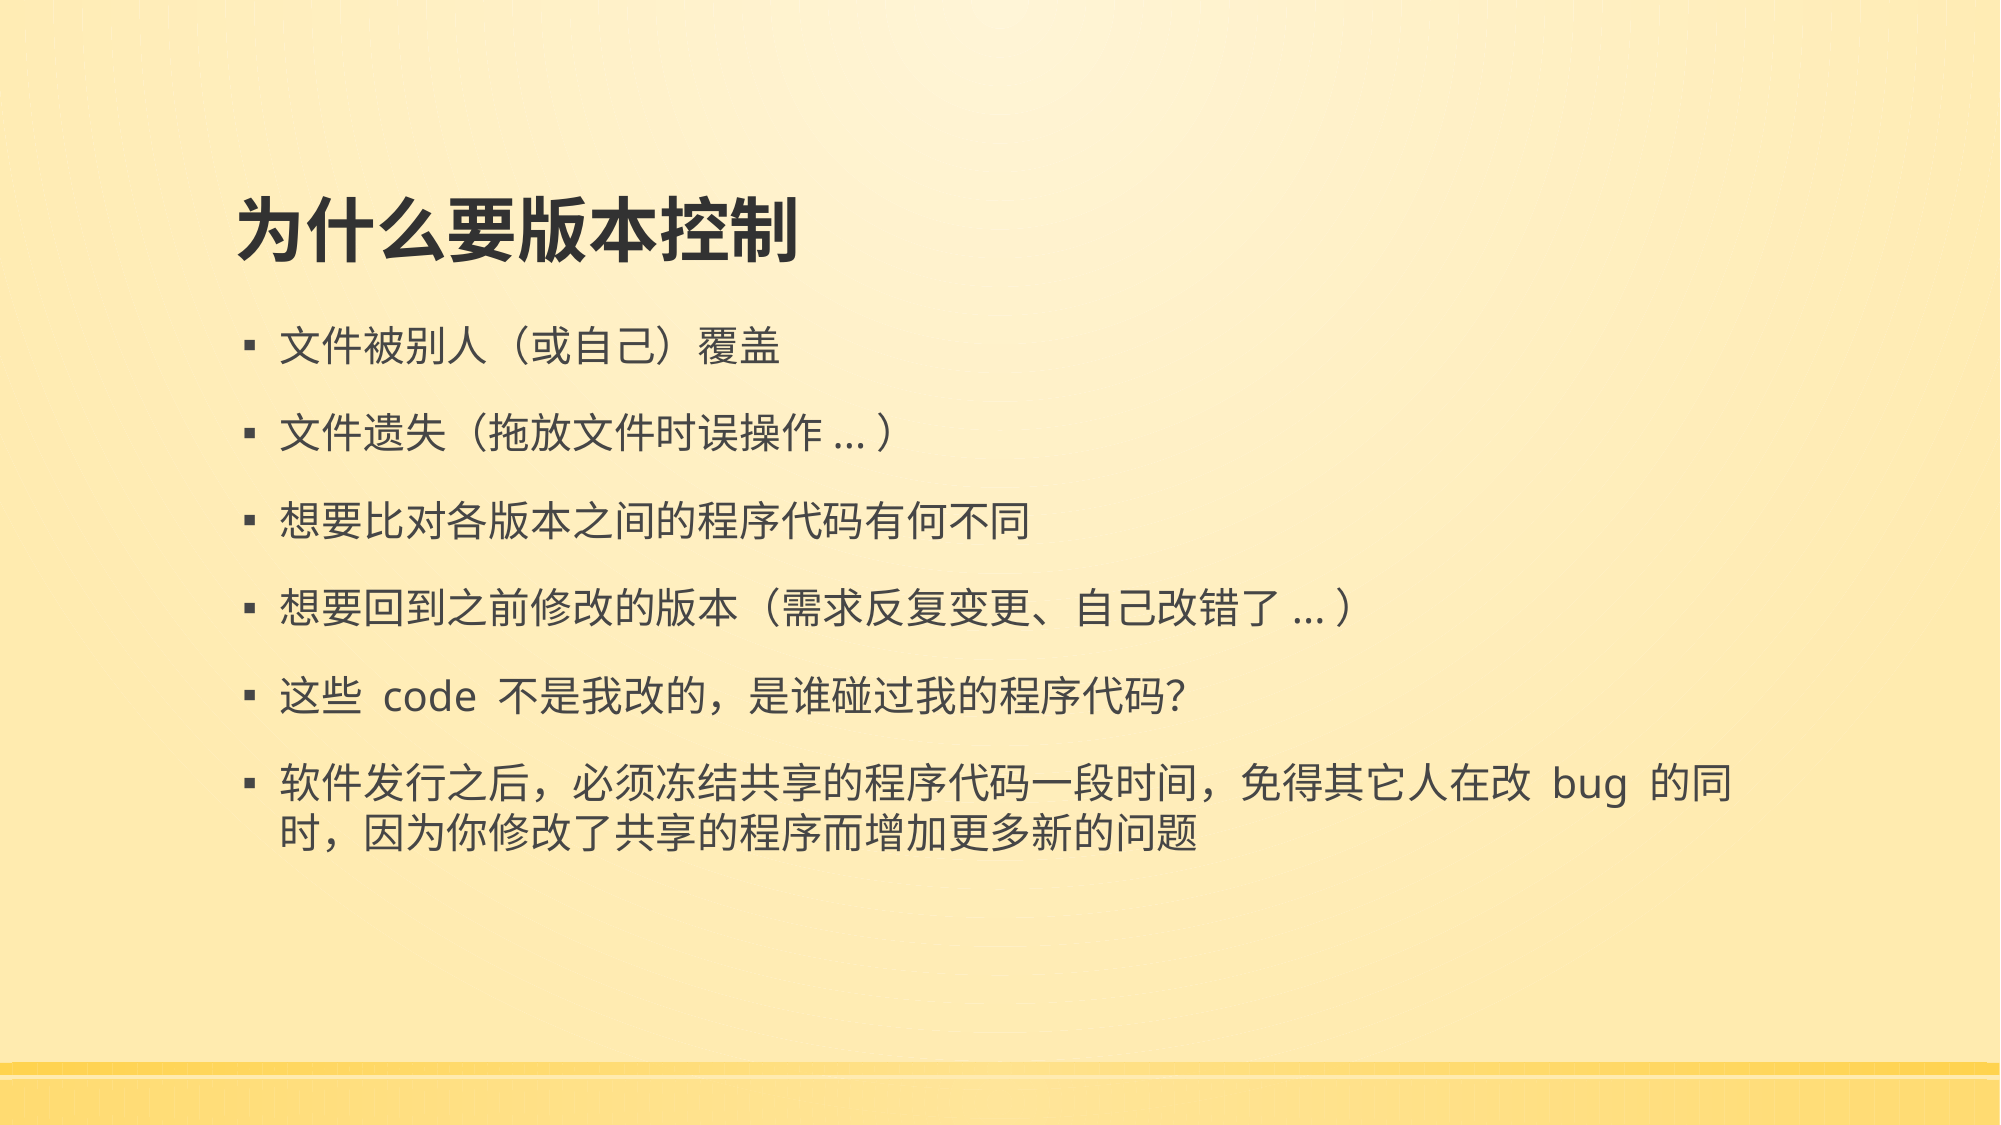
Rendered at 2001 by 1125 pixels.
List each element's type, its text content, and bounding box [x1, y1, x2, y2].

list 文件被别人（或自己）覆盖 文件遗失（拖放文件时误操作...） 想要比对各版本之间的程序代码有何不同 想要回到之前修改的版本（需求反复变更、自己改错了...） 这些 code 不是我改的，是谁碰过我的程序代码？ 软件发行之后，必须冻结共享的程序代码一段时间，免得其它人在改 bug 的同时，因为你修改了共享的程序而增加更多新的问题 [219, 311, 1780, 990]
title 为什么要版本控制 [219, 76, 1780, 279]
